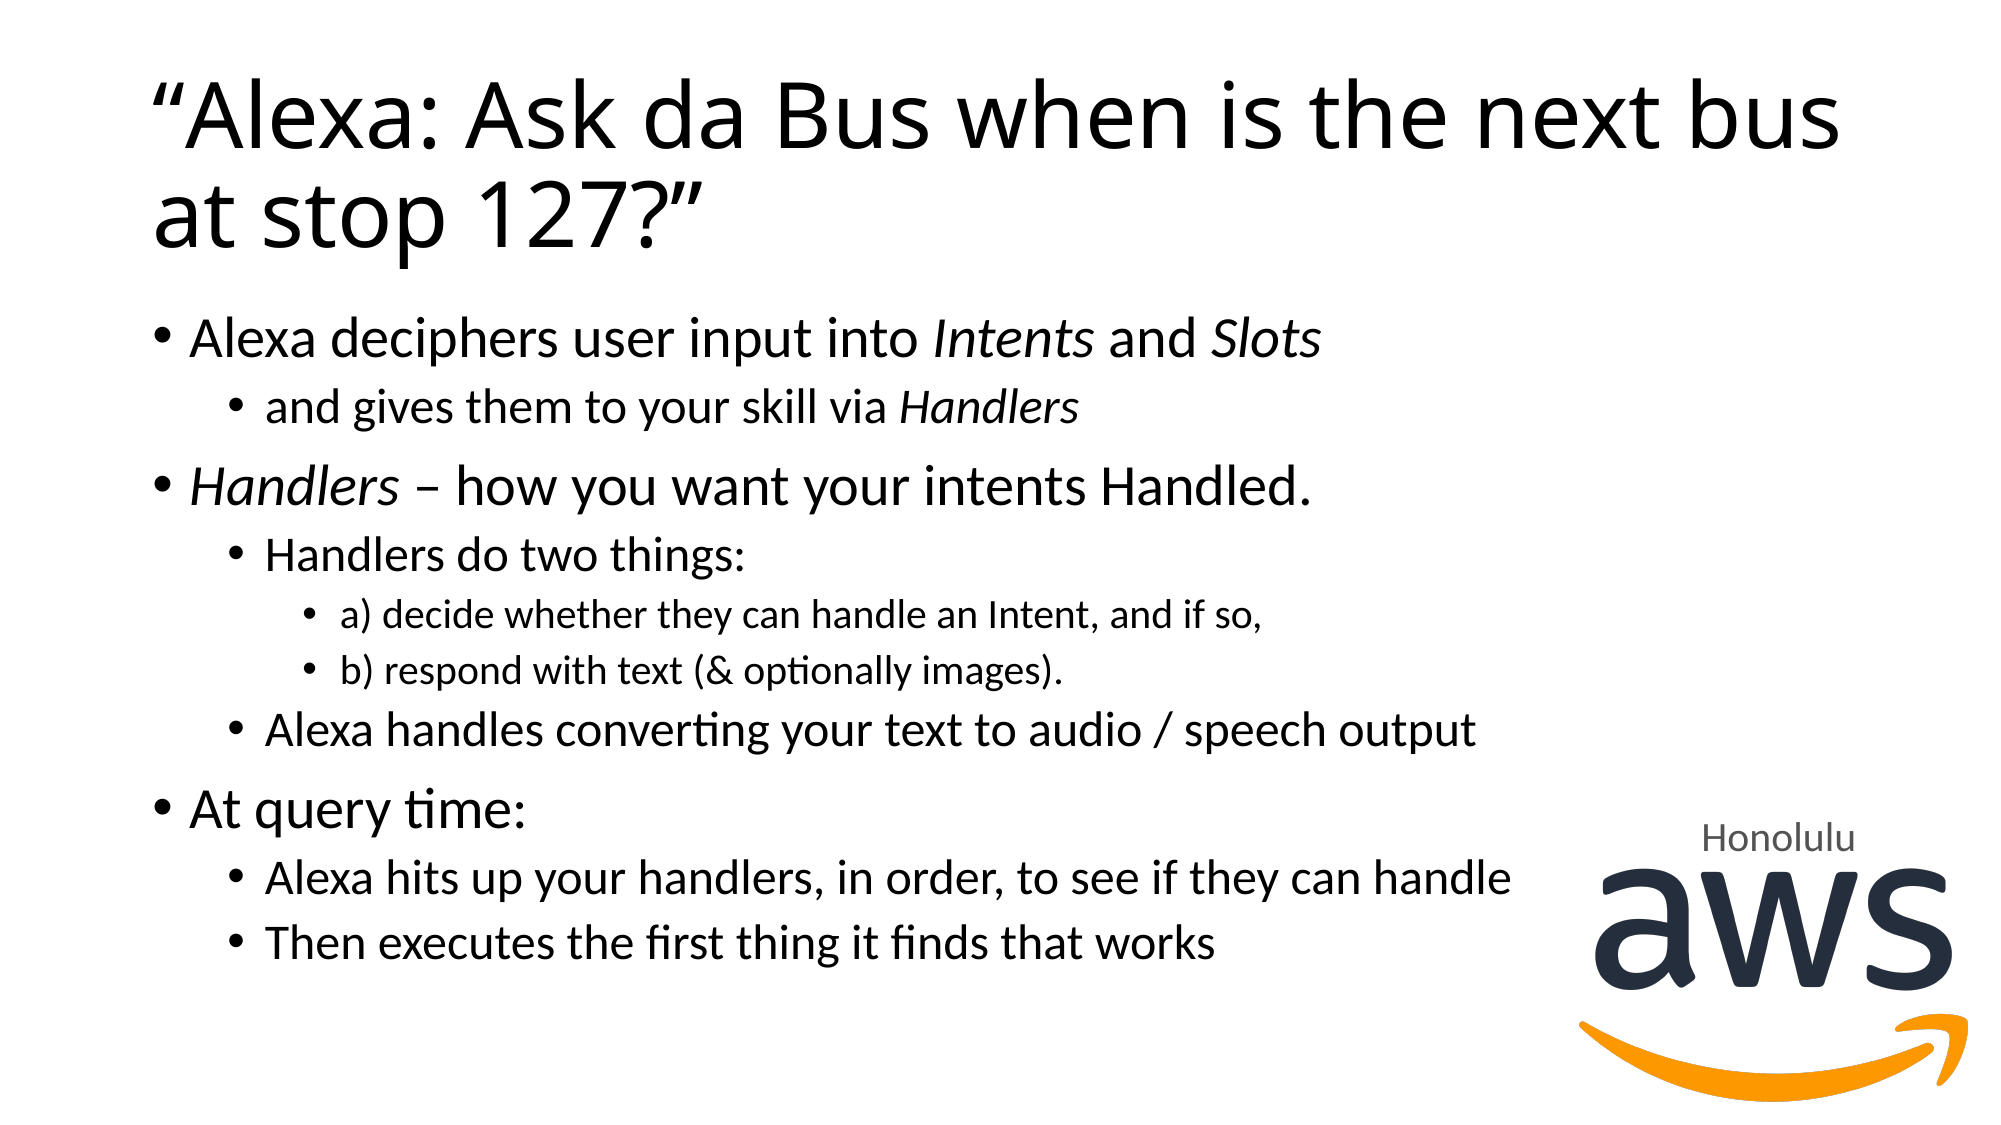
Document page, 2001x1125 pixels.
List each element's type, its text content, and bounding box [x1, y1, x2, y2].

title “Alexa: Ask da Bus when is the next bus at stop 127?” [137, 59, 1863, 278]
picture [1577, 867, 1970, 1103]
list Alexa deciphers user input into Intents and Slots and gives them to your skill via Handlers Handlers – how you want your intents Handled. Handlers do two things: a) decide whether they can handle an Intent, and if so, b) respond with text (& optionally images). Alexa handles converting your text to audio / speech output At query time: Alexa hits up your handlers, in order, to see if they can handle Then executes the first thing it finds that works [137, 299, 1863, 1014]
